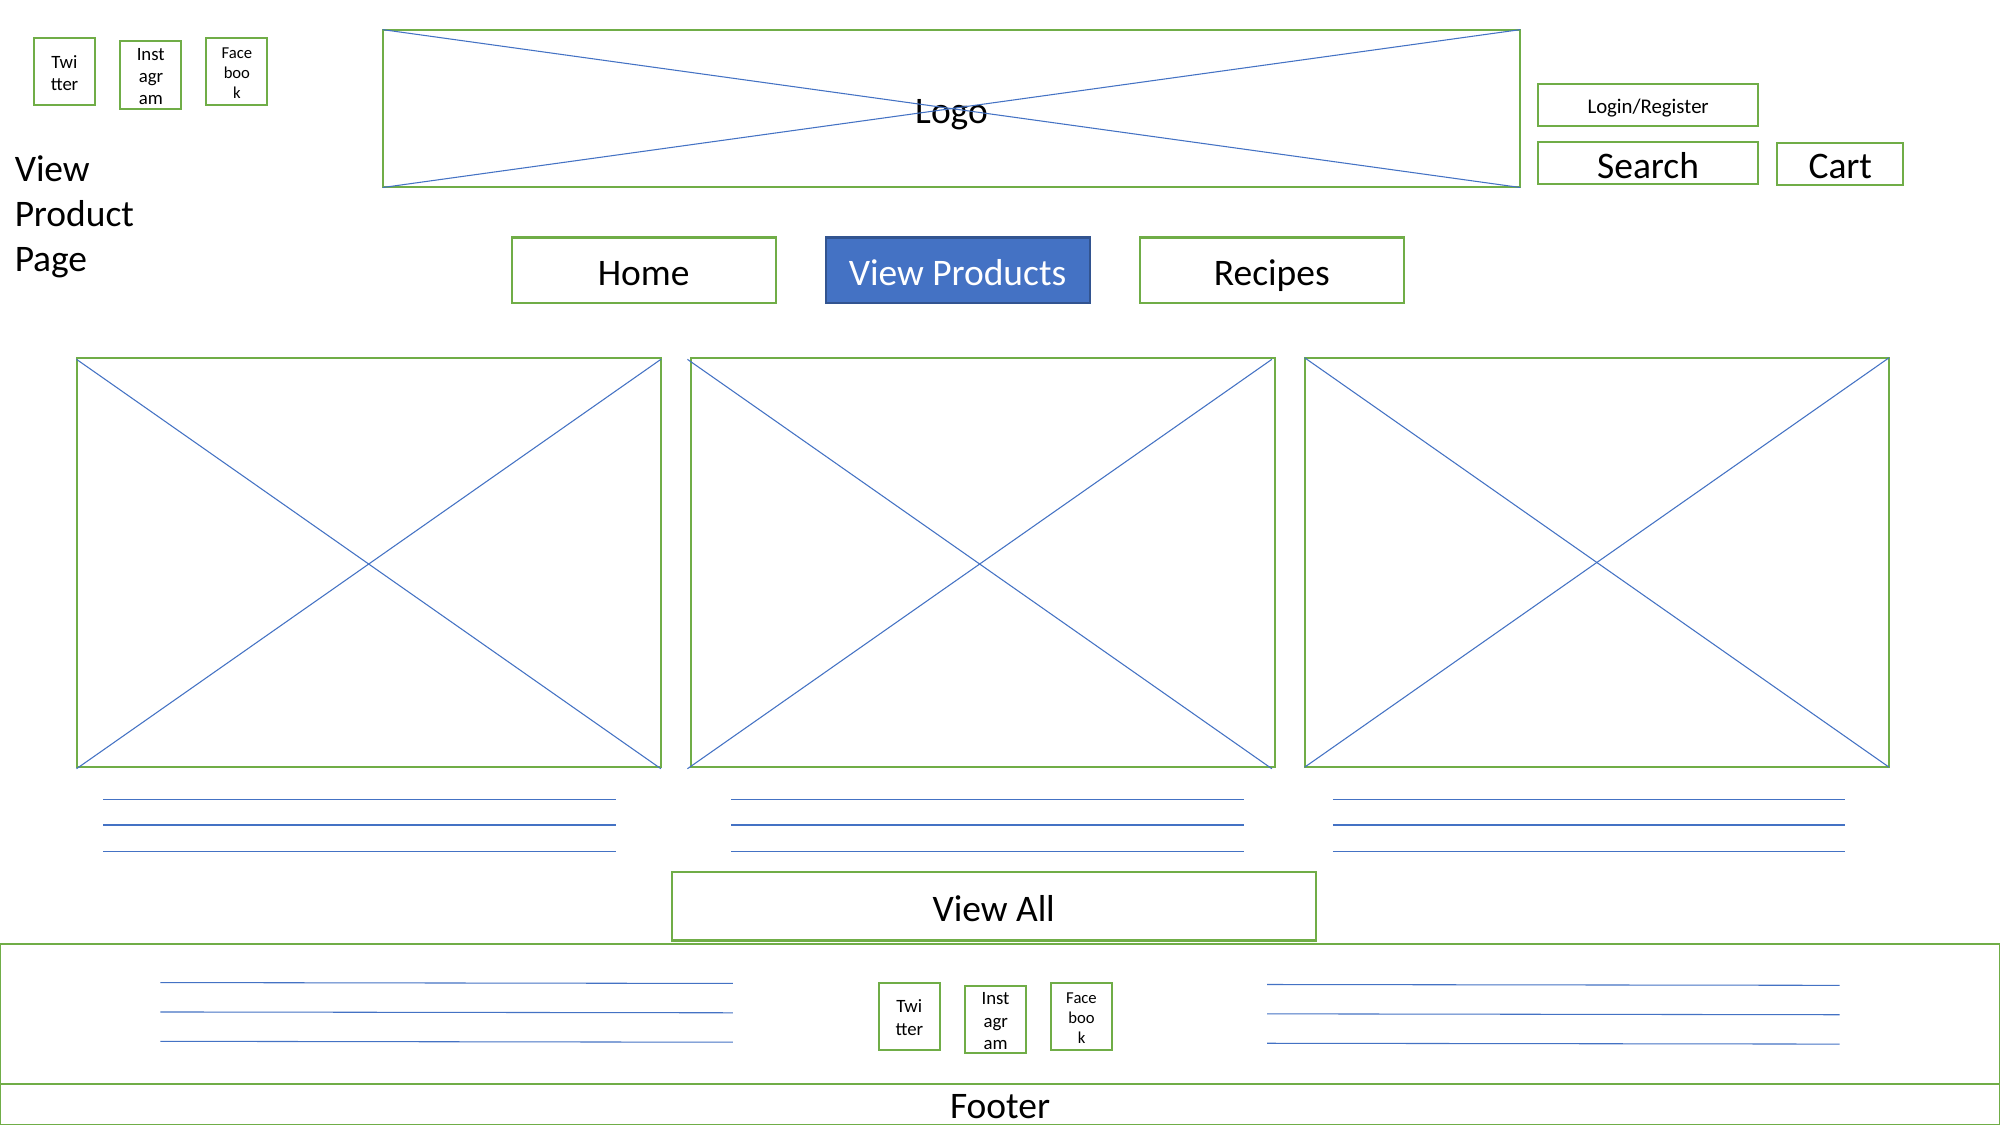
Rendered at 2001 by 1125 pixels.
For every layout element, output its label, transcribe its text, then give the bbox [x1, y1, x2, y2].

text_box [0, 943, 2000, 1085]
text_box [687, 359, 1272, 769]
text_box Twitter [878, 982, 941, 1051]
text_box Footer [0, 1085, 2000, 1125]
text_box View All [671, 871, 1317, 942]
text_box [382, 29, 1521, 188]
text_box Recipes [1139, 236, 1405, 304]
text_box View Products [825, 236, 1091, 304]
text_box Facebook [205, 37, 268, 106]
text_box Instagram [964, 985, 1027, 1054]
text_box Facebook [1050, 982, 1113, 1051]
text_box Cart [1776, 142, 1904, 186]
text_box Instagram [119, 40, 182, 110]
text_box Login/Register [1537, 83, 1759, 127]
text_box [1304, 357, 1890, 768]
text_box View Product Page [0, 137, 174, 287]
text_box Search [1537, 141, 1759, 185]
text_box [690, 357, 1276, 768]
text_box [76, 359, 661, 769]
text_box Twitter [33, 37, 96, 106]
text_box Home [511, 236, 777, 304]
